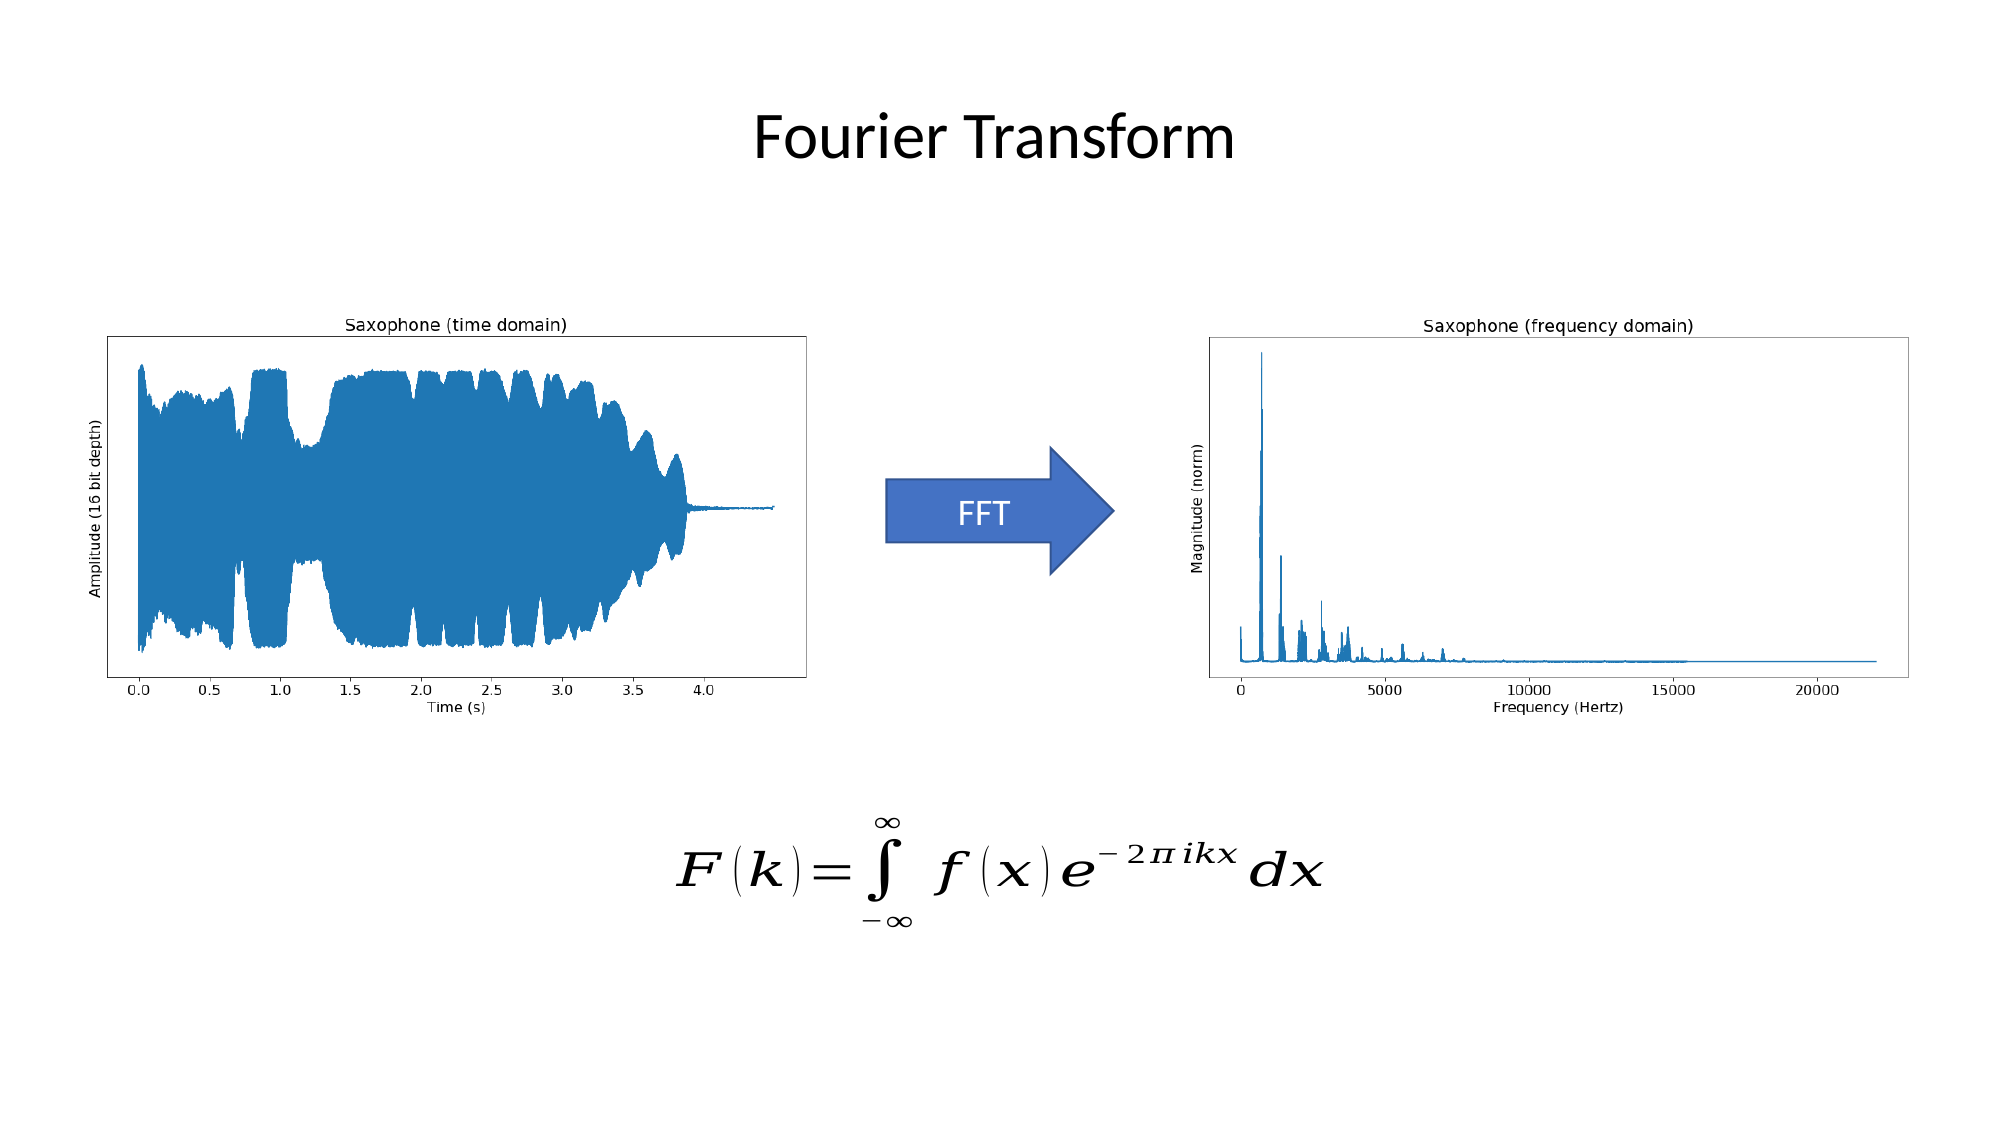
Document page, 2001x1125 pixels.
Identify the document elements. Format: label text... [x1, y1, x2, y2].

picture [82, 311, 815, 721]
picture [1184, 312, 1917, 721]
text_box FFT [885, 445, 1116, 577]
text_box Fourier Transform [739, 84, 1261, 180]
